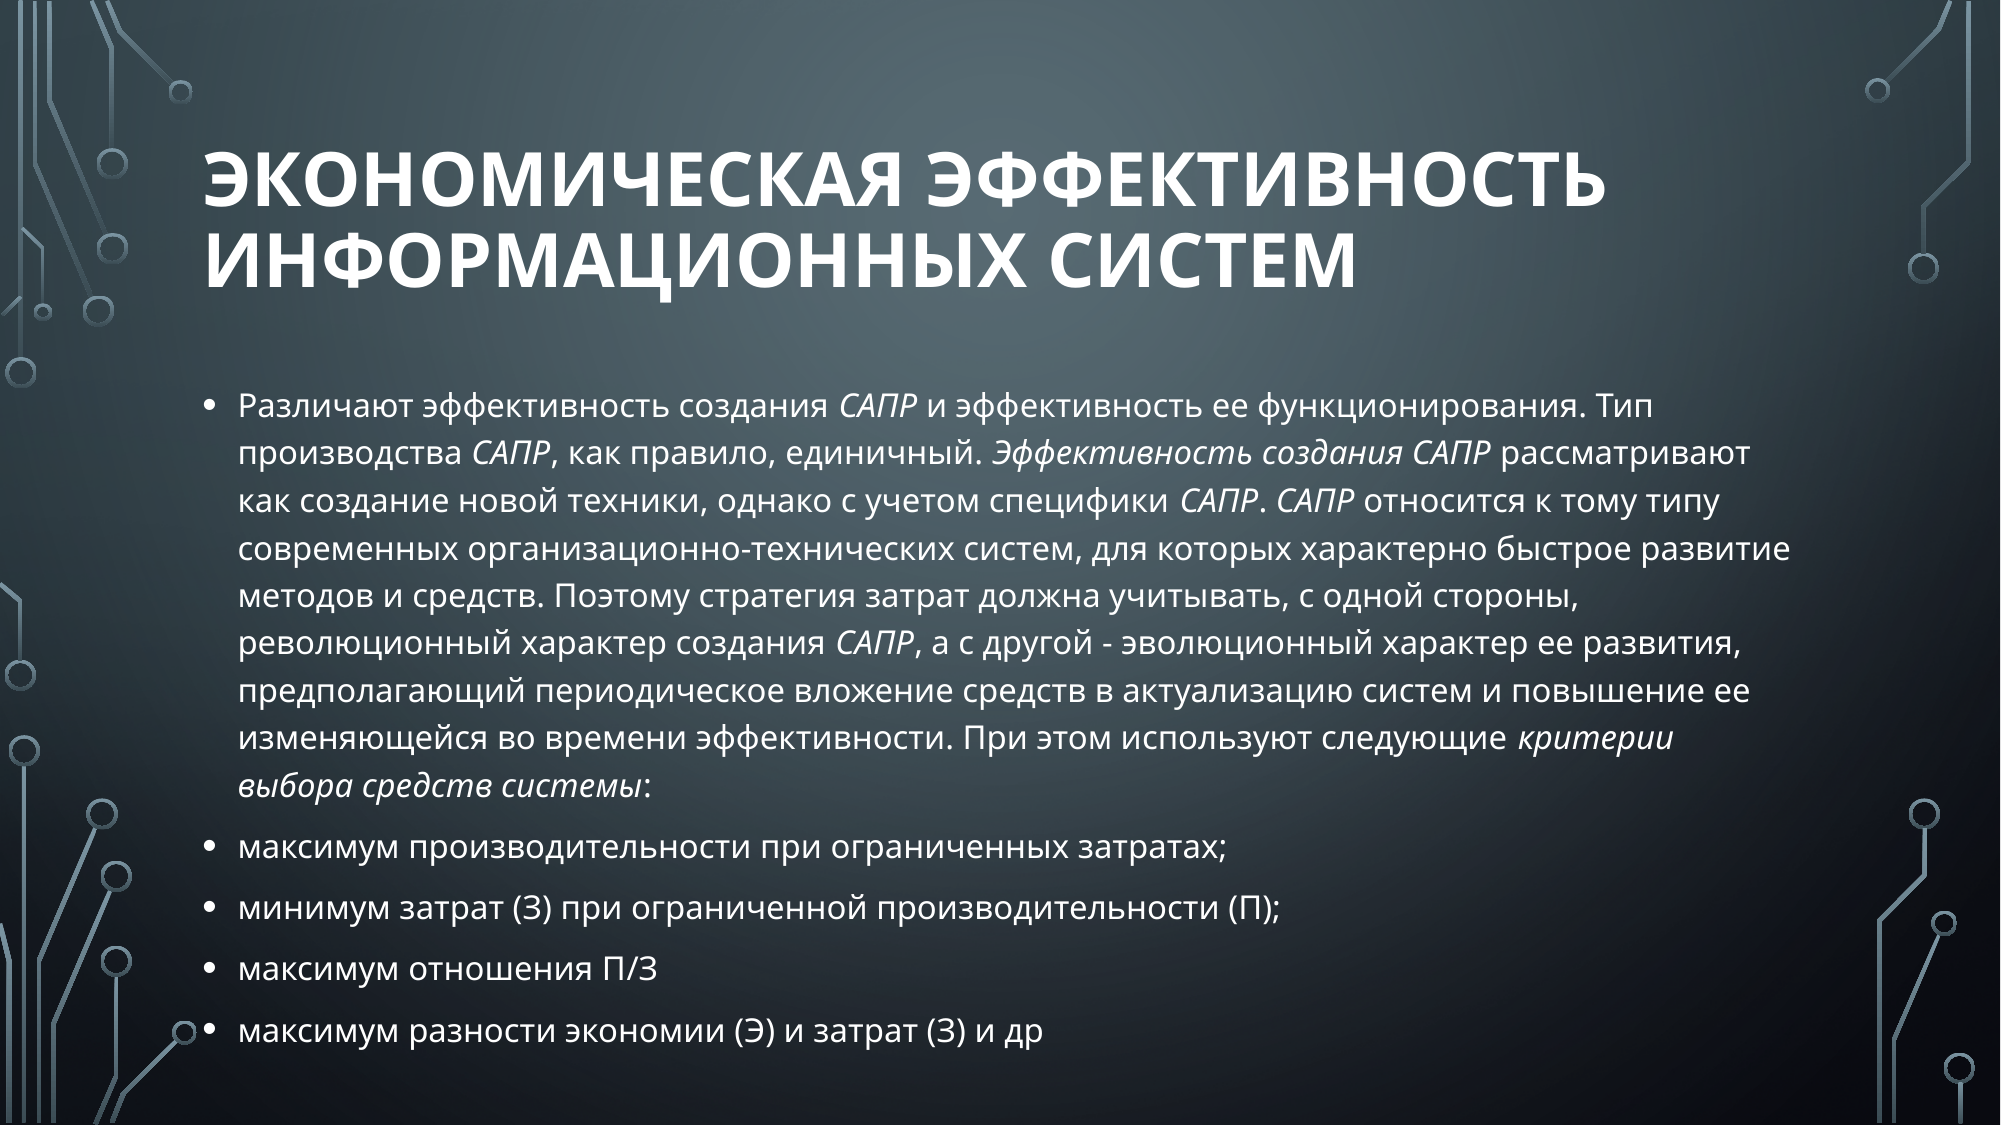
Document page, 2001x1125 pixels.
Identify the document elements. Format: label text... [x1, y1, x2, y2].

title Экономическая эффективность информационных систем [187, 101, 1813, 344]
list Различают эффективность создания САПР и эффективность ее функционирования. Тип производства САПР, как правило, единичный. Эффективность создания САПР рассматривают как создание новой техники, однако с учетом специфики САПР. САПР относится к тому типу современных организационно-технических систем, для которых характерно быстрое развитие методов и средств. Поэтому стратегия затрат должна учитывать, с одной стороны, революционный характер создания САПР, а с другой - эволюционный характер ее развития, предполагающий периодическое вложение средств в актуализацию систем и повышение ее изменяющейся во времени эффективности. При этом используют следующие критерии выбора средств системы: максимум производительности при ограниченных затратах; минимум затрат (З) при ограниченной производительности (П); максимум отношения П/З максимум разности экономии (Э) и затрат (З) и др [187, 369, 1813, 1059]
